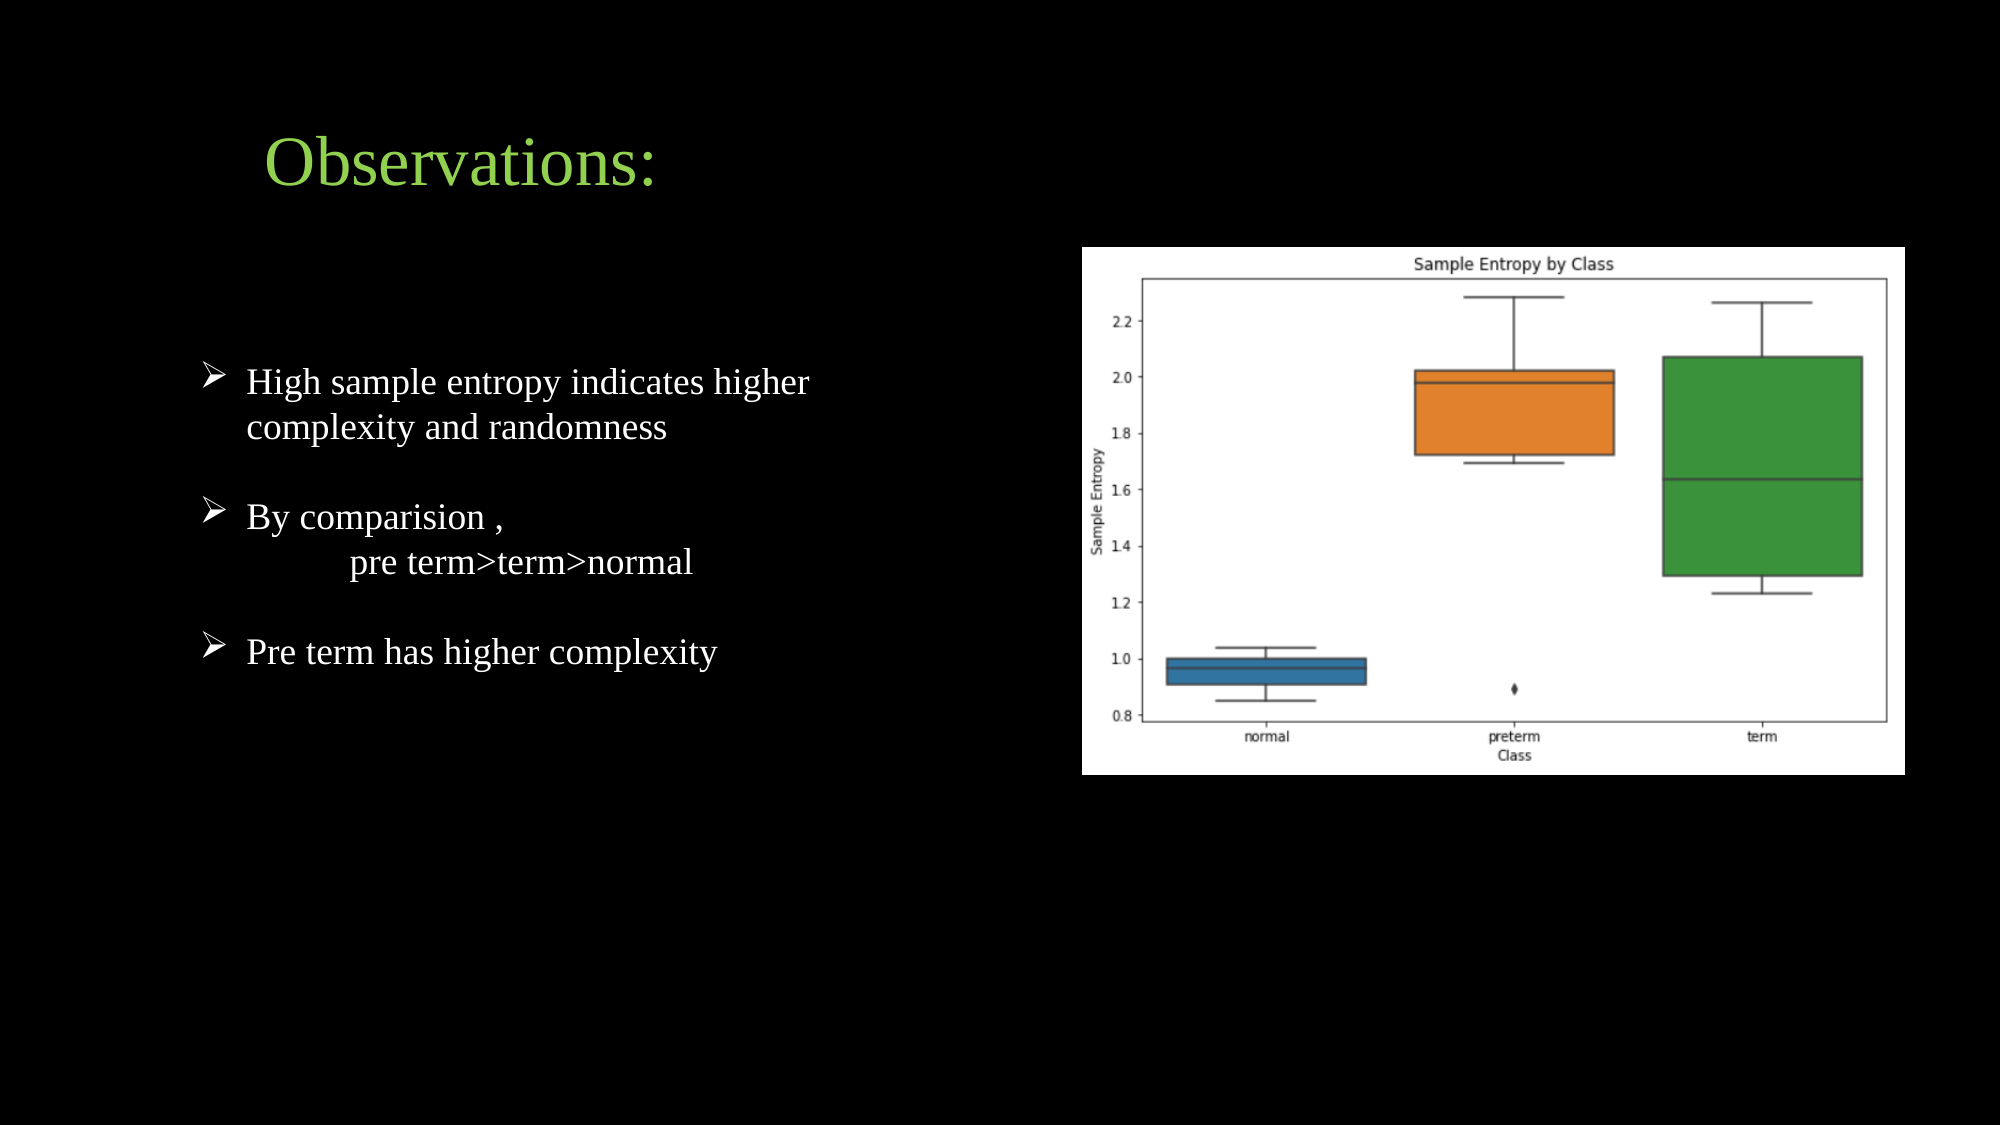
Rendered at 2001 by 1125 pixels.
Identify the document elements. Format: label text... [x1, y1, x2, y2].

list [1082, 247, 1905, 776]
title Observations: [249, 75, 906, 209]
text_box High sample entropy indicates higher complexity and randomness By comparision , pre term>term>normal Pre term has higher complexity [184, 349, 989, 680]
